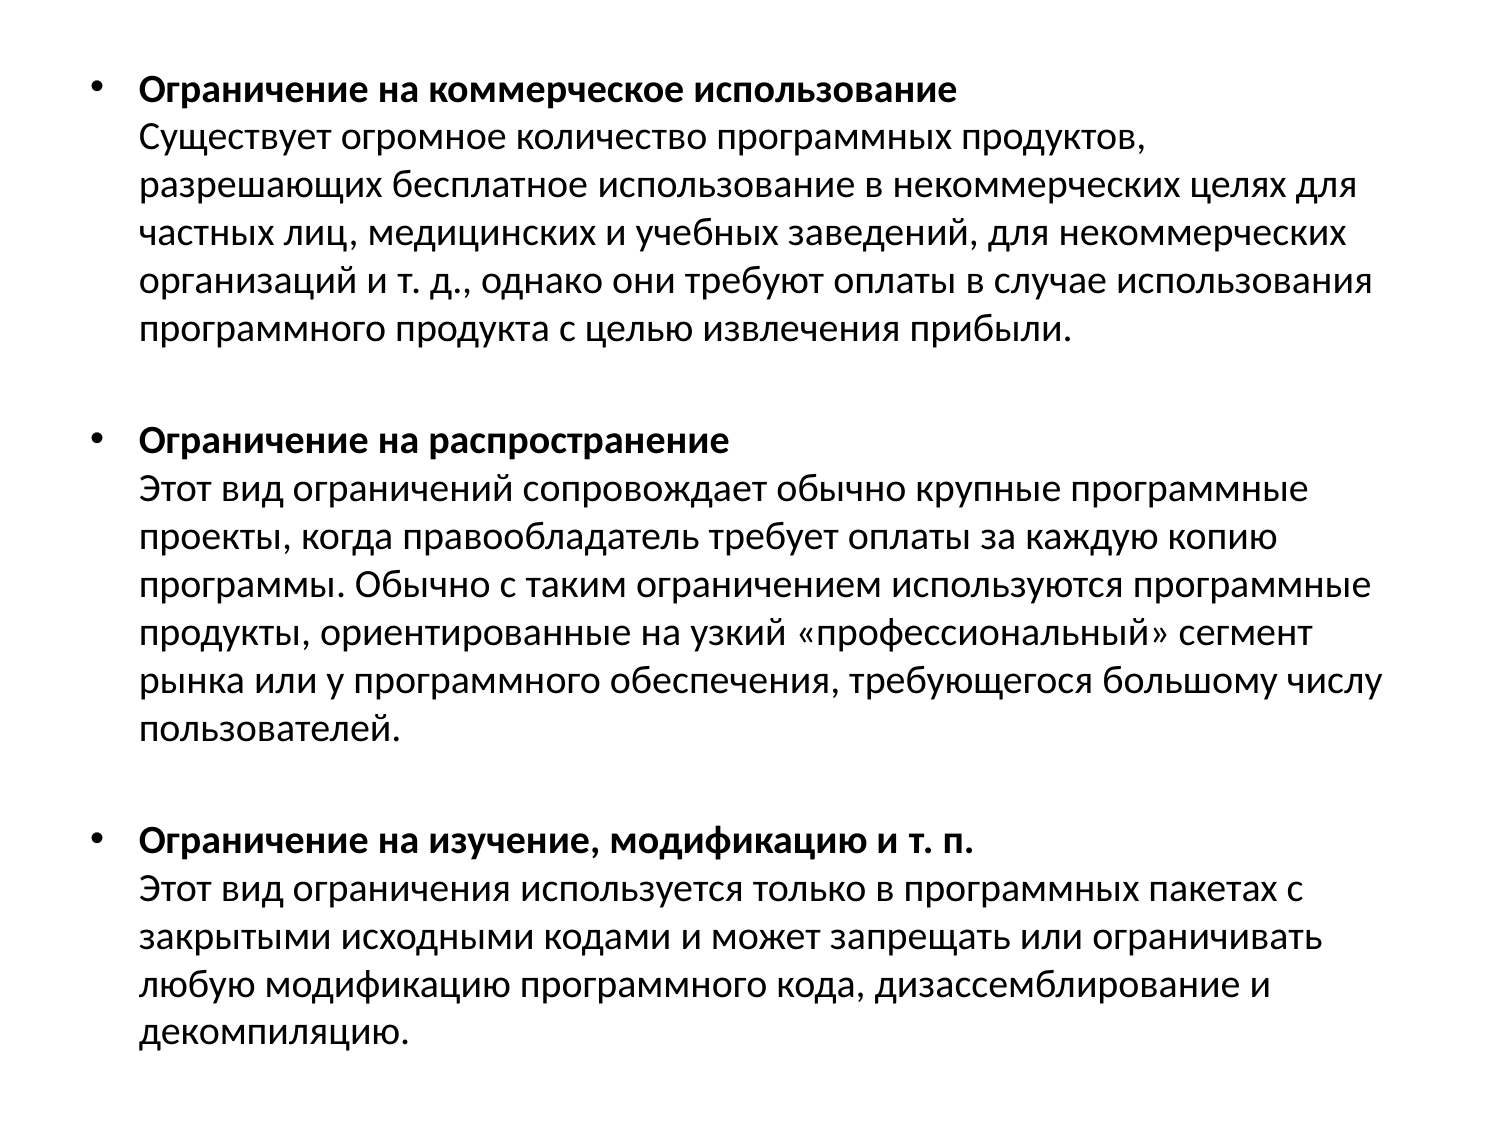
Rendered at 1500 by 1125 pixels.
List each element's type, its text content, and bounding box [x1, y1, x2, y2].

list Ограничение на коммерческое использование Существует огромное количество программных продуктов, разрешающих бесплатное использование в некоммерческих целях для частных лиц, медицинских и учебных заведений, для некоммерческих организаций и т. д., однако они требуют оплаты в случае использования программного продукта с целью извлечения прибыли. Ограничение на распространение Этот вид ограничений сопровождает обычно крупные программные проекты, когда правообладатель требует оплаты за каждую копию программы. Обычно с таким ограничением используются программные продукты, ориентированные на узкий «профессиональный» сегмент рынка или у программного обеспечения, требующегося большому числу пользователей. Ограничение на изучение, модификацию и т. п. Этот вид ограничения используется только в программных пакетах с закрытыми исходными кодами и может запрещать или ограничивать любую модификацию программного кода, дизассемблирование и декомпиляцию. [75, 54, 1425, 1071]
